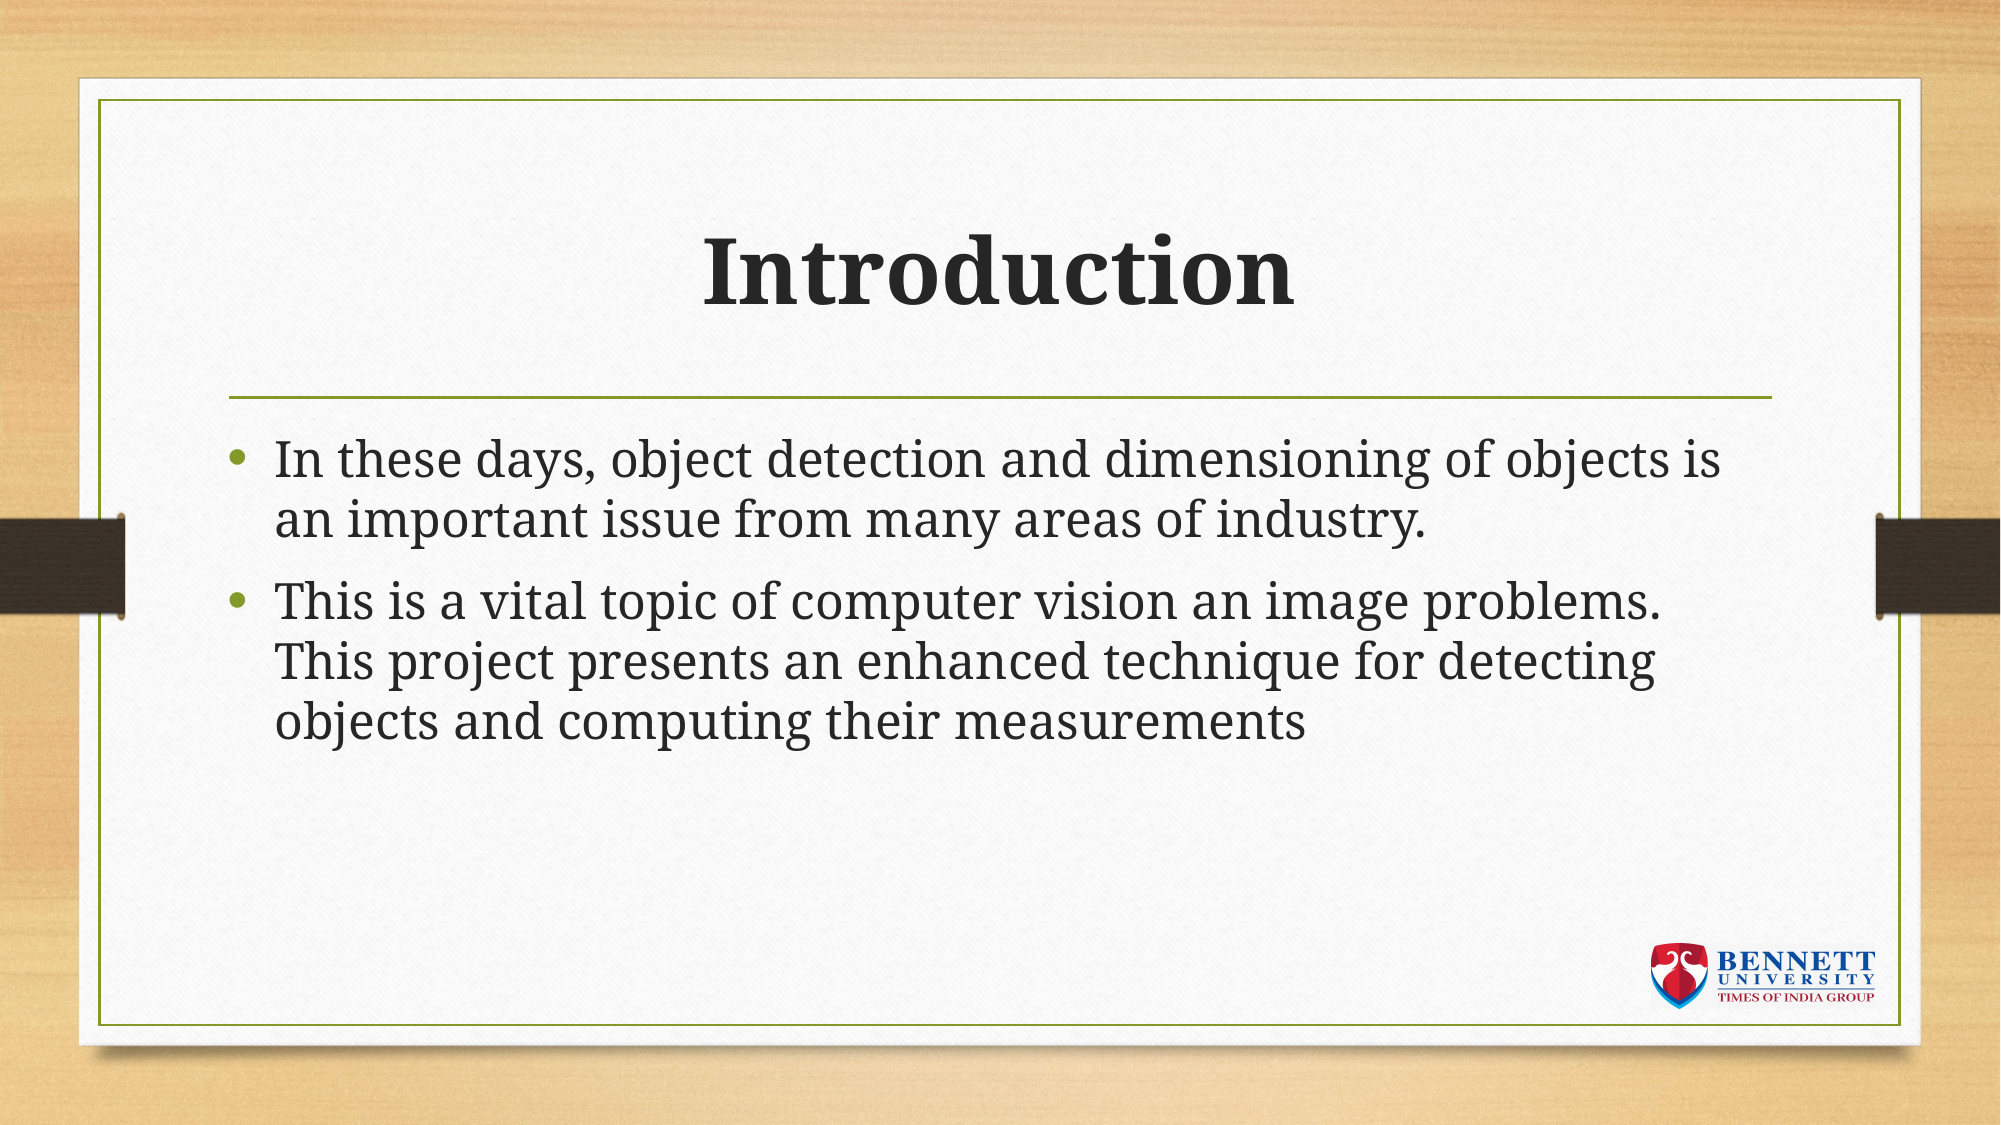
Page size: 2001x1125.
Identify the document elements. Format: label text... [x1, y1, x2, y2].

title Introduction [212, 161, 1788, 375]
picture [0, 0, 2001, 1125]
list In these days, object detection and dimensioning of objects is an important issue from many areas of industry. This is a vital topic of computer vision an image problems. This project presents an enhanced technique for detecting objects and computing their measurements [212, 419, 1788, 964]
